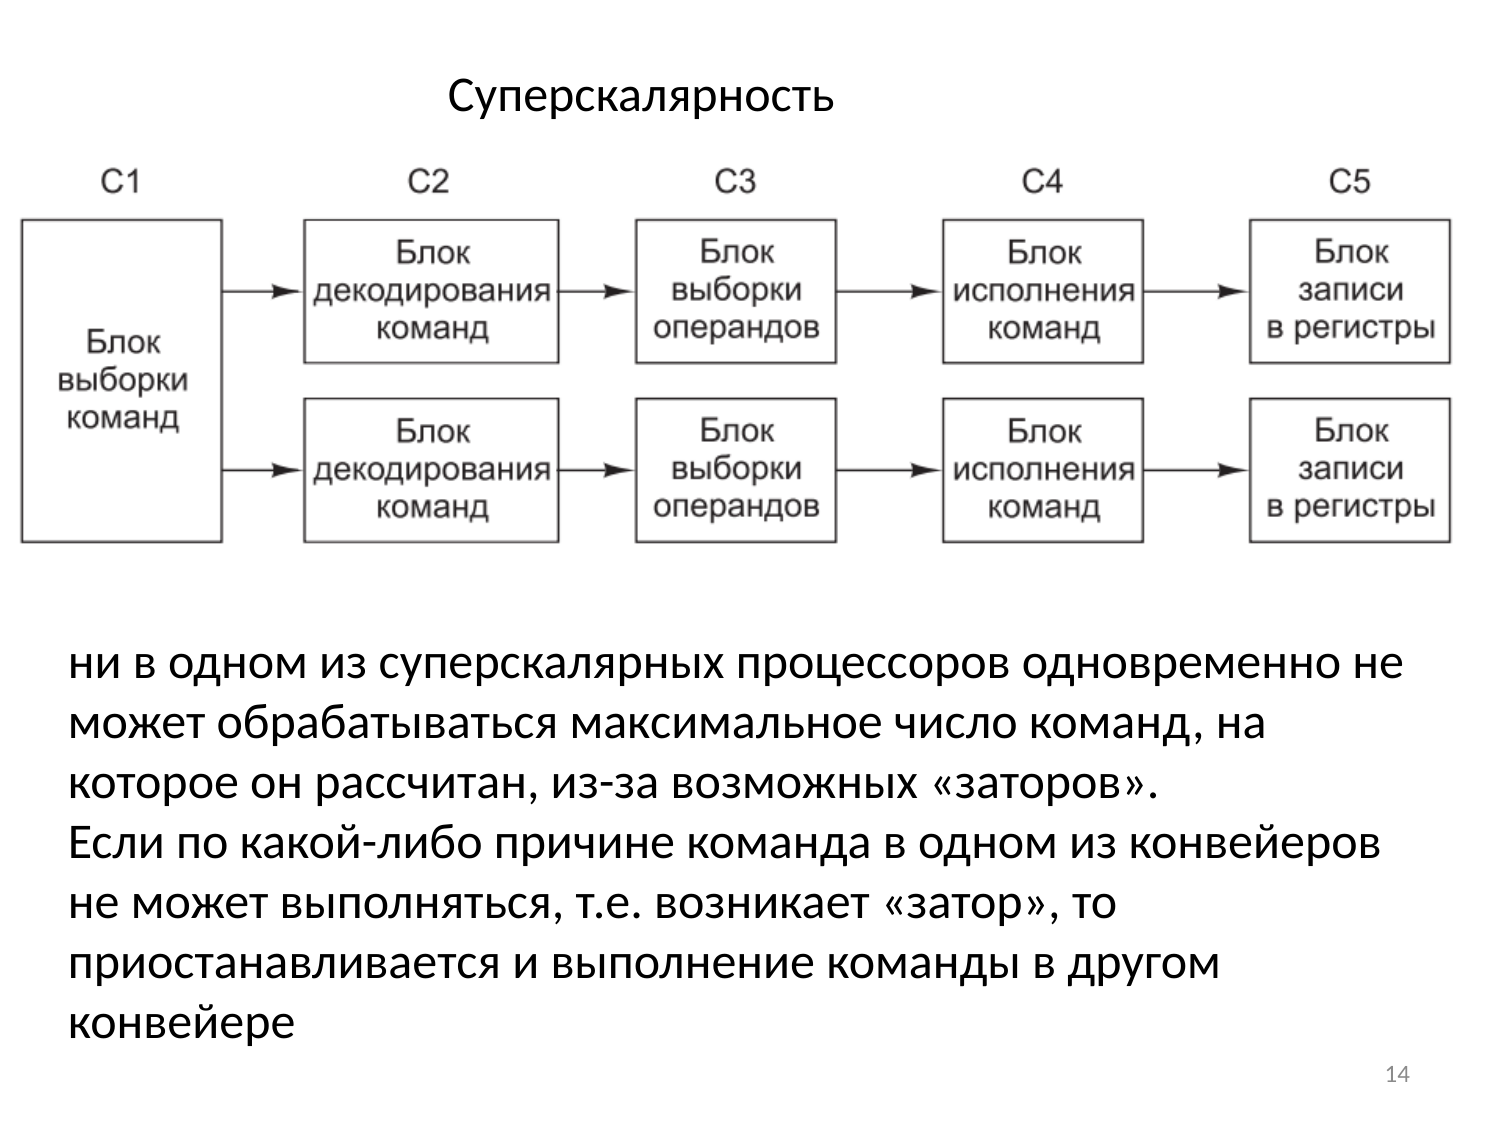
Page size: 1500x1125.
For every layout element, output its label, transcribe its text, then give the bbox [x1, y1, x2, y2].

text_box Суперскалярность [432, 54, 850, 130]
picture [0, 160, 1479, 568]
slide_number 14 [1074, 1057, 1425, 1103]
text_box ни в одном из суперскалярных процессоров одновременно не может обрабатываться максимальное число команд, на которое он рассчитан, из-за возможных «заторов». Если по какой-либо причине команда в одном из конвейеров не может выполняться, т.е. возникает «затор», то приостанавливается и выполнение команды в другом конвейере [53, 621, 1436, 1057]
